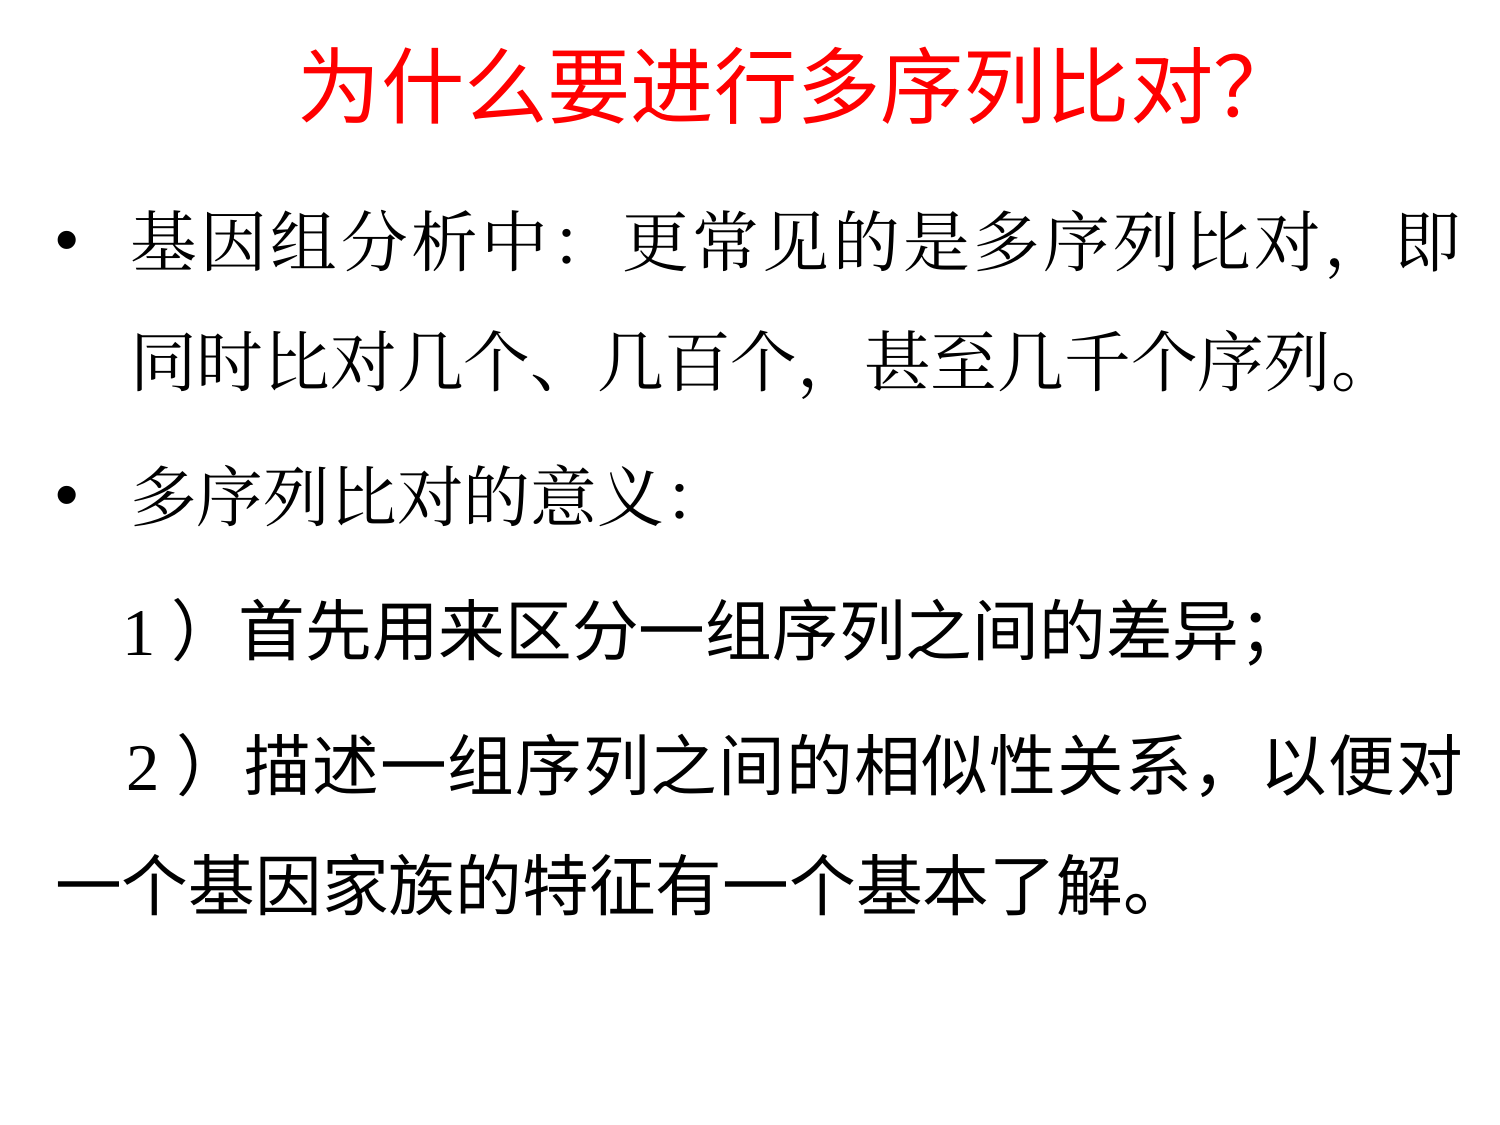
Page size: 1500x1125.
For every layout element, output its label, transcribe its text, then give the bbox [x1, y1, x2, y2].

list 基因组分析中：更常见的是多序列比对，即同时比对几个、几百个，甚至几千个序列。 多序列比对的意义： 1）首先用来区分一组序列之间的差异； 2）描述一组序列之间的相似性关系，以便对一个基因家族的特征有一个基本了解。 [47, 151, 1472, 1008]
title 为什么要进行多序列比对？ [147, 18, 1448, 143]
